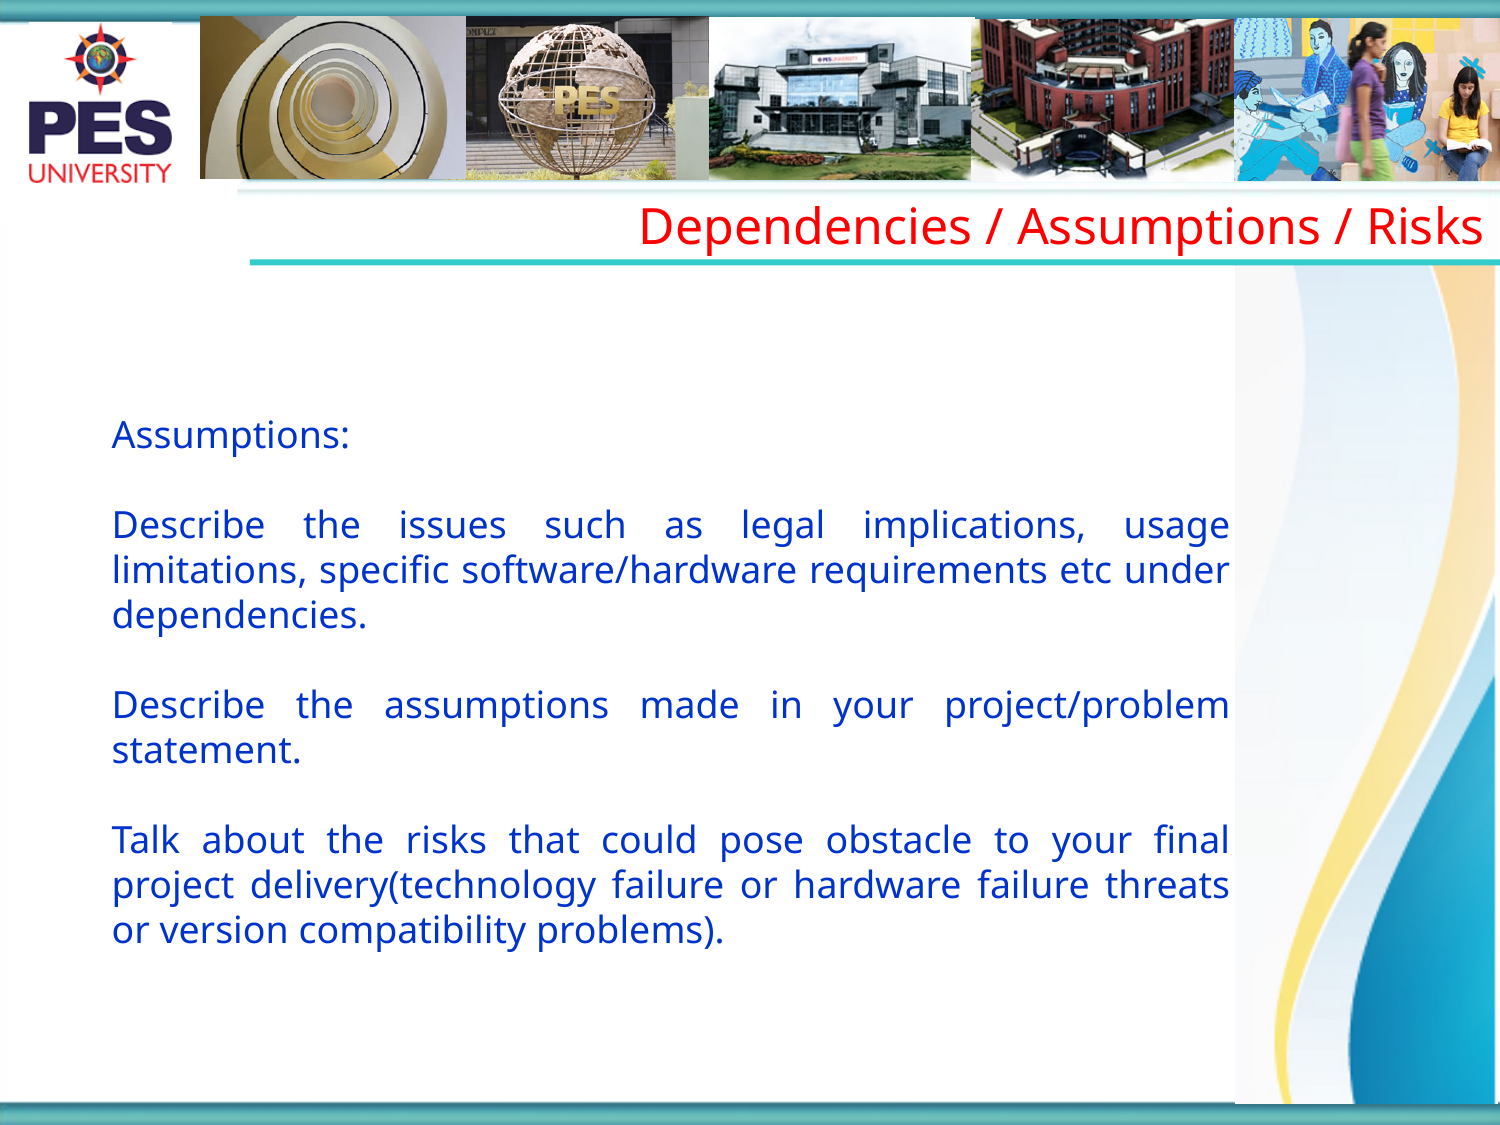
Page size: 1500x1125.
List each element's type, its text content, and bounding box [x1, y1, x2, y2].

text_box Assumptions: Describe the issues such as legal implications, usage limitations, specific software/hardware requirements etc under dependencies. Describe the assumptions made in your project/problem statement. Talk about the risks that could pose obstacle to your final project delivery(technology failure or hardware failure threats or version compatibility problems). [96, 293, 1247, 1069]
picture [0, 0, 1500, 187]
picture [0, 222, 1500, 1125]
text_box Dependencies / Assumptions / Risks [225, 187, 1500, 264]
